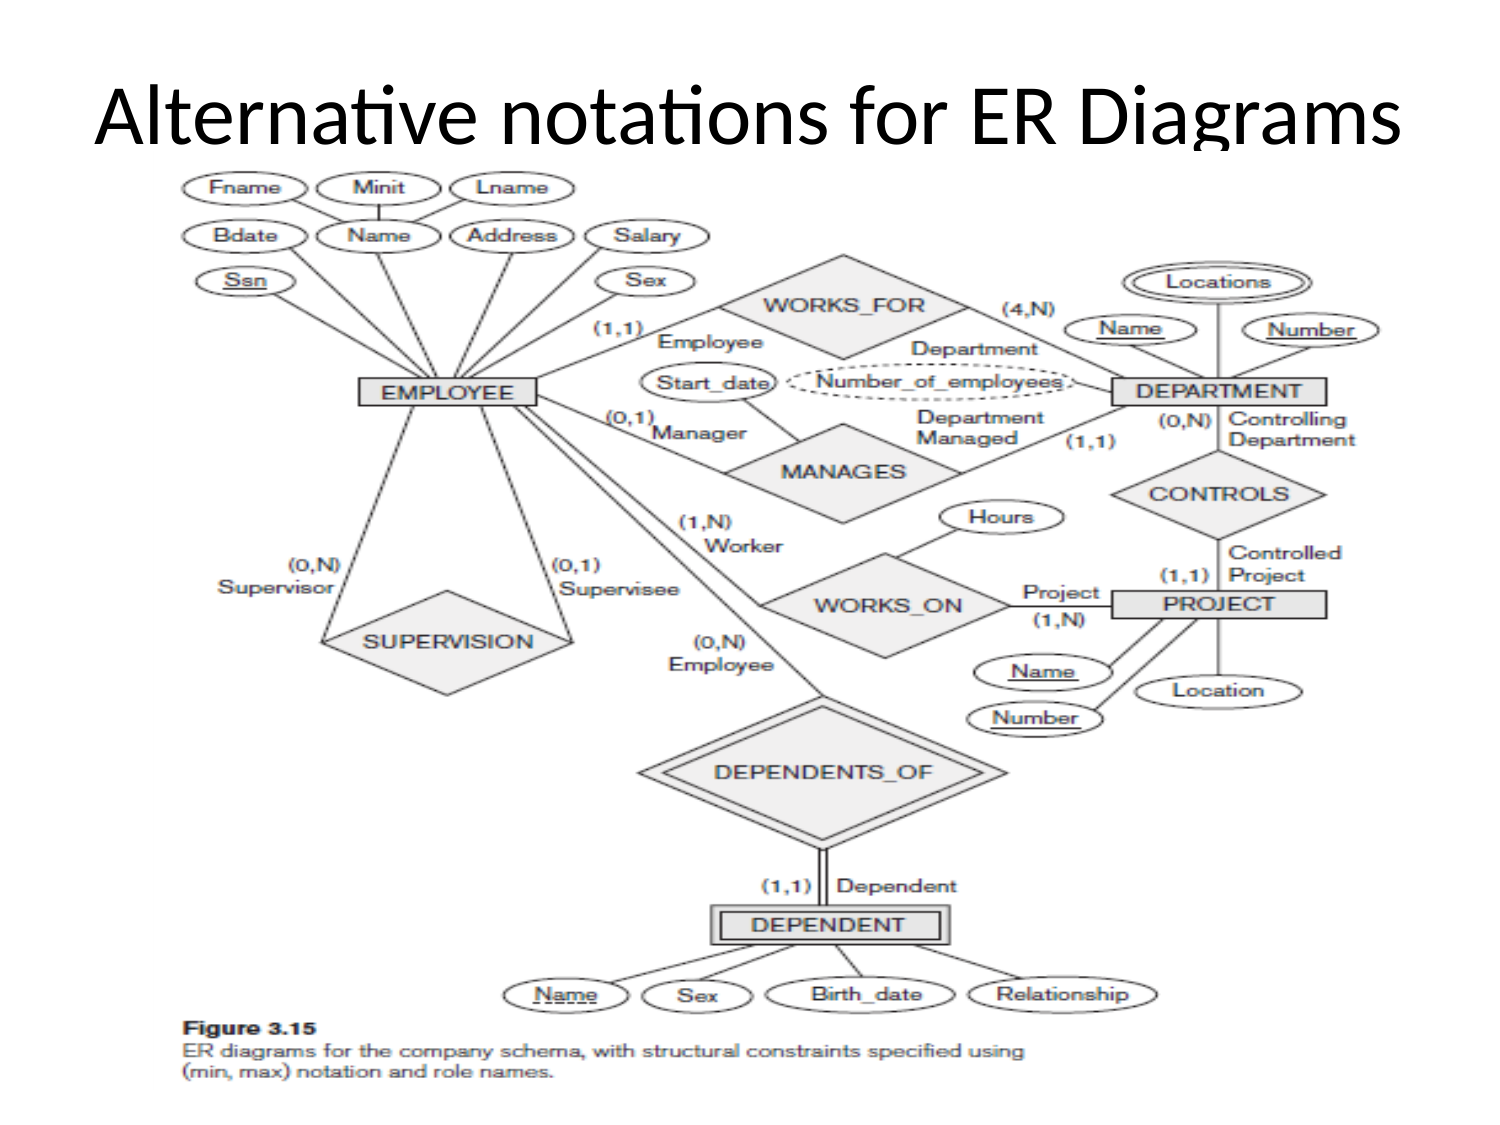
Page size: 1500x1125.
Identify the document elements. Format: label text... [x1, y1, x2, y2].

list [152, 150, 1407, 1091]
title Alternative notations for ER Diagrams [75, 50, 1425, 171]
